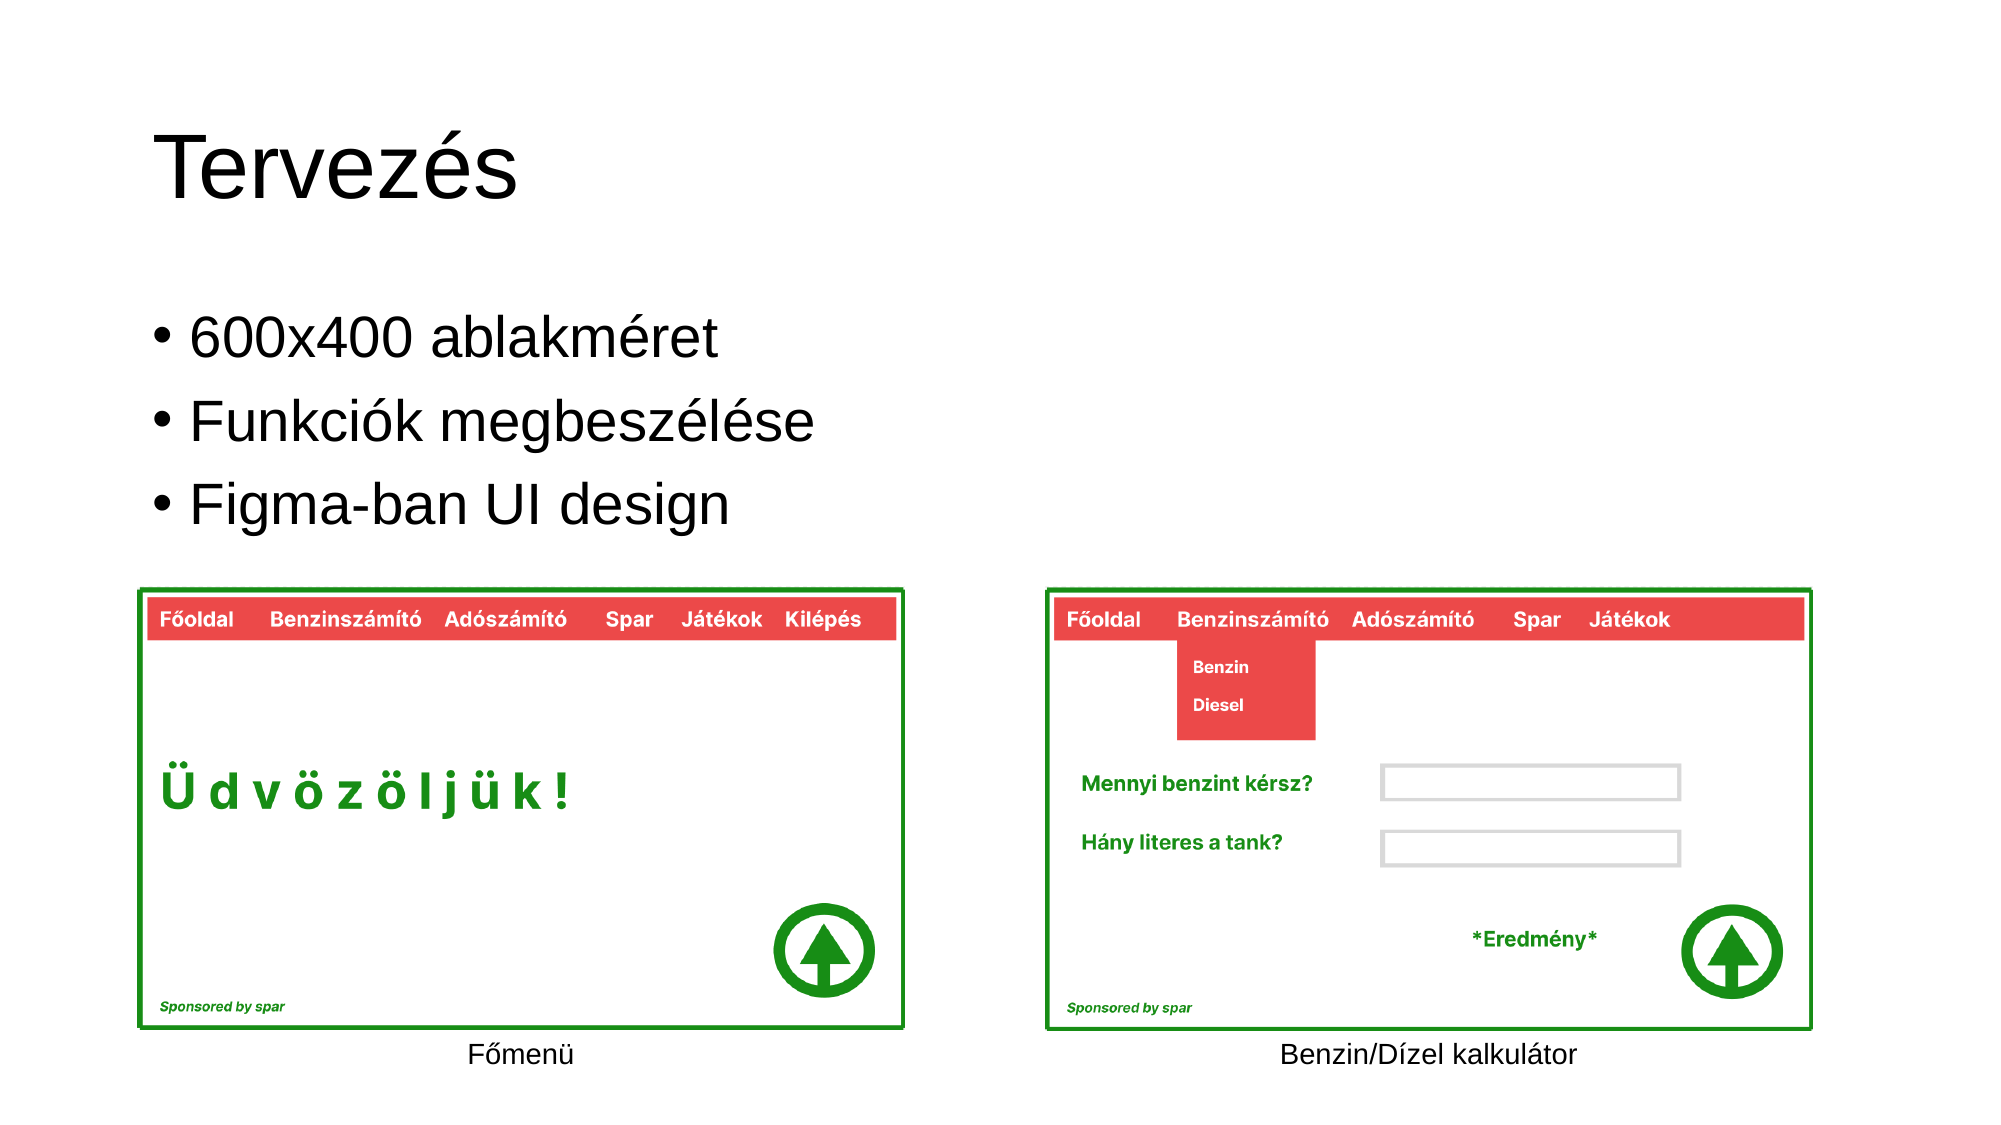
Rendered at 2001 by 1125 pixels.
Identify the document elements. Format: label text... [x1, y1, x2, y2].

title Tervezés [137, 59, 1863, 278]
list 600x400 ablakméret Funkciók megbeszélése Figma-ban UI design [137, 299, 1863, 1014]
text_box Főmenü [137, 1030, 905, 1078]
picture [137, 586, 905, 1030]
picture [1045, 586, 1813, 1031]
text_box Benzin/Dízel kalkulátor [1045, 1031, 1813, 1078]
